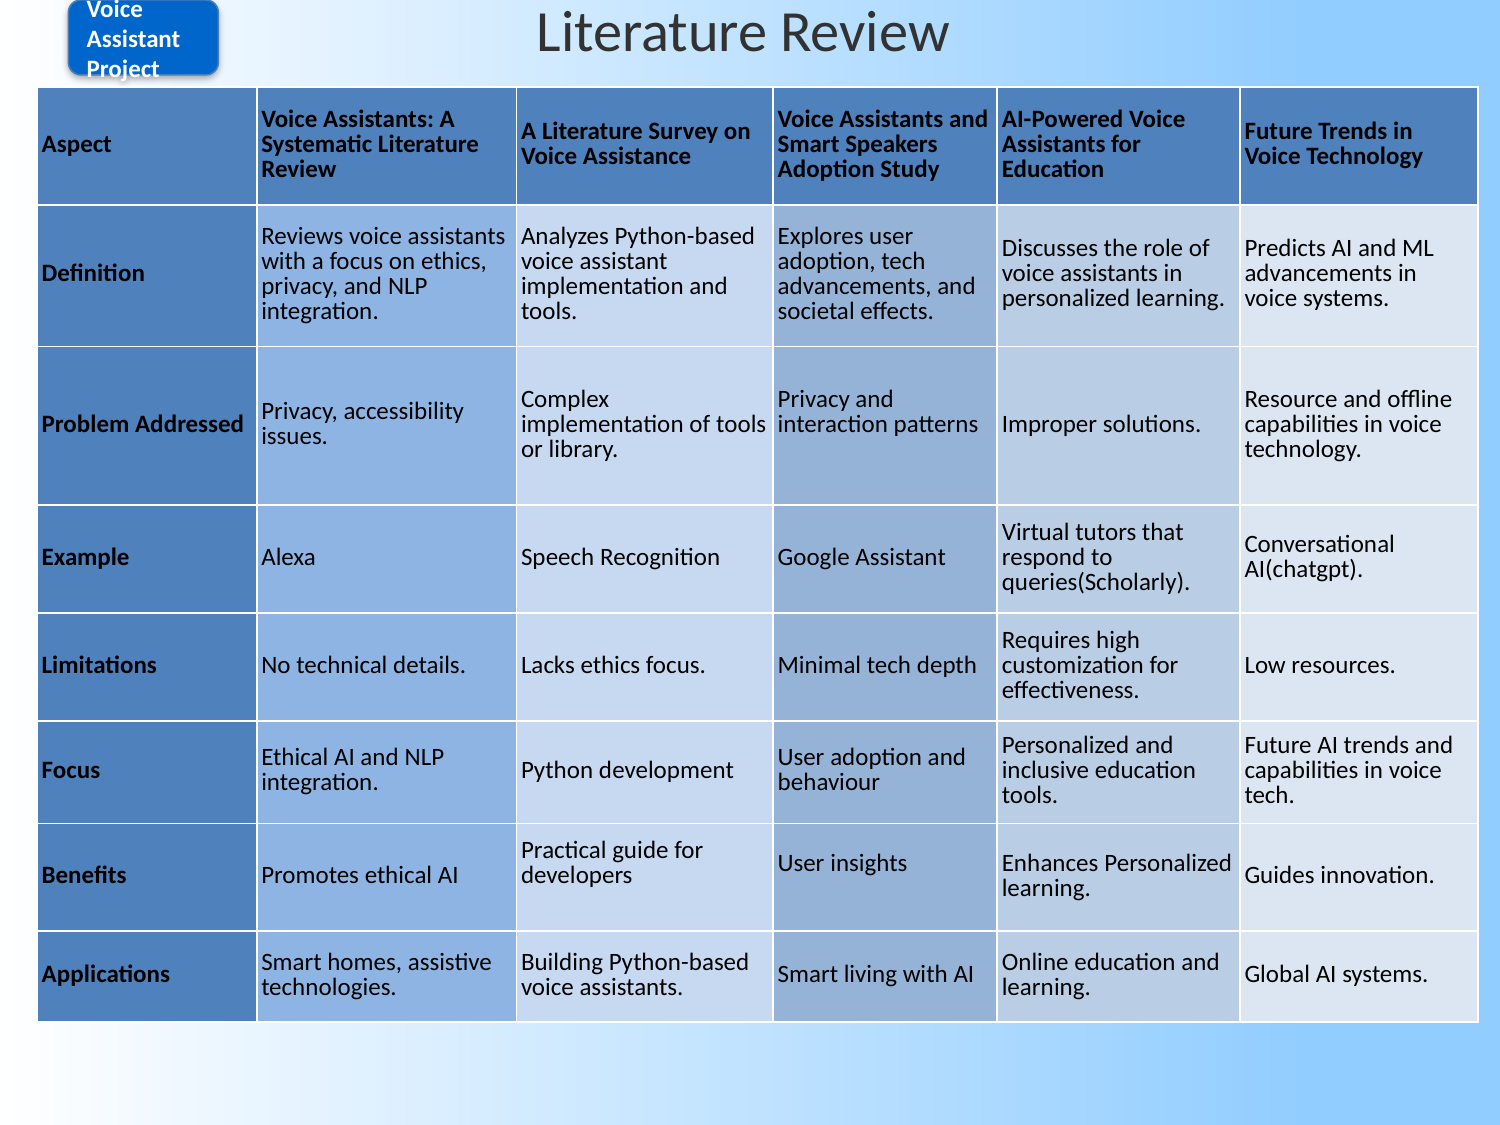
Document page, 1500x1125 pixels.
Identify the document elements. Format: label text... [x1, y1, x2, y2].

table_cell Predicts AI and ML advancements in voice systems. [1241, 206, 1477, 346]
table_cell Lacks ethics focus. [517, 614, 772, 720]
table_cell Smart living with AI [774, 932, 996, 1021]
table_cell Benefits [38, 824, 256, 930]
table_header Voice Assistants: A Systematic Literature Review [258, 88, 516, 204]
table_cell Online education and learning. [998, 932, 1239, 1021]
table_cell Guides innovation. [1241, 824, 1477, 930]
table_cell Minimal tech depth [774, 614, 996, 720]
table_cell Reviews voice assistants with a focus on ethics, privacy, and NLP integration. [258, 206, 516, 346]
table_cell Limitations [38, 614, 256, 720]
table_header AI-Powered Voice Assistants for Education [998, 88, 1239, 204]
table_cell Google Assistant [774, 506, 996, 612]
table_cell Python development [517, 722, 772, 823]
table_cell Resource and offline capabilities in voice technology. [1241, 347, 1477, 504]
table_header Aspect [38, 88, 256, 204]
table_header A Literature Survey on Voice Assistance [517, 88, 772, 204]
table_cell Privacy, accessibility issues. [258, 347, 516, 504]
table_cell Practical guide for developers [517, 824, 772, 930]
text_box Voice Assistant Project [67, 0, 220, 76]
table_cell Improper solutions. [998, 347, 1239, 504]
table_cell Low resources. [1241, 614, 1477, 720]
table_cell Complex implementation of tools or library. [517, 347, 772, 504]
table_header Voice Assistants and Smart Speakers Adoption Study [774, 88, 996, 204]
table_cell User adoption and behaviour [774, 722, 996, 823]
table_cell Personalized and inclusive education tools. [998, 722, 1239, 823]
table_cell Requires high customization for effectiveness. [998, 614, 1239, 720]
table_cell Focus [38, 722, 256, 823]
table_cell Example [38, 506, 256, 612]
table_cell Analyzes Python-based voice assistant implementation and tools. [517, 206, 772, 346]
table_cell Future AI trends and capabilities in voice tech. [1241, 722, 1477, 823]
title Literature Review [68, 0, 1419, 86]
table_cell Speech Recognition [517, 506, 772, 612]
table_cell Explores user adoption, tech advancements, and societal effects. [774, 206, 996, 346]
table_cell Building Python-based voice assistants. [517, 932, 772, 1021]
table_cell Problem Addressed [38, 347, 256, 504]
table_cell Promotes ethical AI [258, 824, 516, 930]
table_cell Alexa [258, 506, 516, 612]
table_cell Conversational AI(chatgpt). [1241, 506, 1477, 612]
table_cell Applications [38, 932, 256, 1021]
table_cell Global AI systems. [1241, 932, 1477, 1021]
table_cell Ethical AI and NLP integration. [258, 722, 516, 823]
table_cell Smart homes, assistive technologies. [258, 932, 516, 1021]
table_cell User insights [774, 824, 996, 930]
table_cell Discusses the role of voice assistants in personalized learning. [998, 206, 1239, 346]
table_cell Definition [38, 206, 256, 346]
table_header Future Trends in Voice Technology [1241, 88, 1477, 204]
table_cell Privacy and interaction patterns [774, 347, 996, 504]
table_cell Virtual tutors that respond to queries(Scholarly). [998, 506, 1239, 612]
table_cell Enhances Personalized learning. [998, 824, 1239, 930]
table_cell No technical details. [258, 614, 516, 720]
